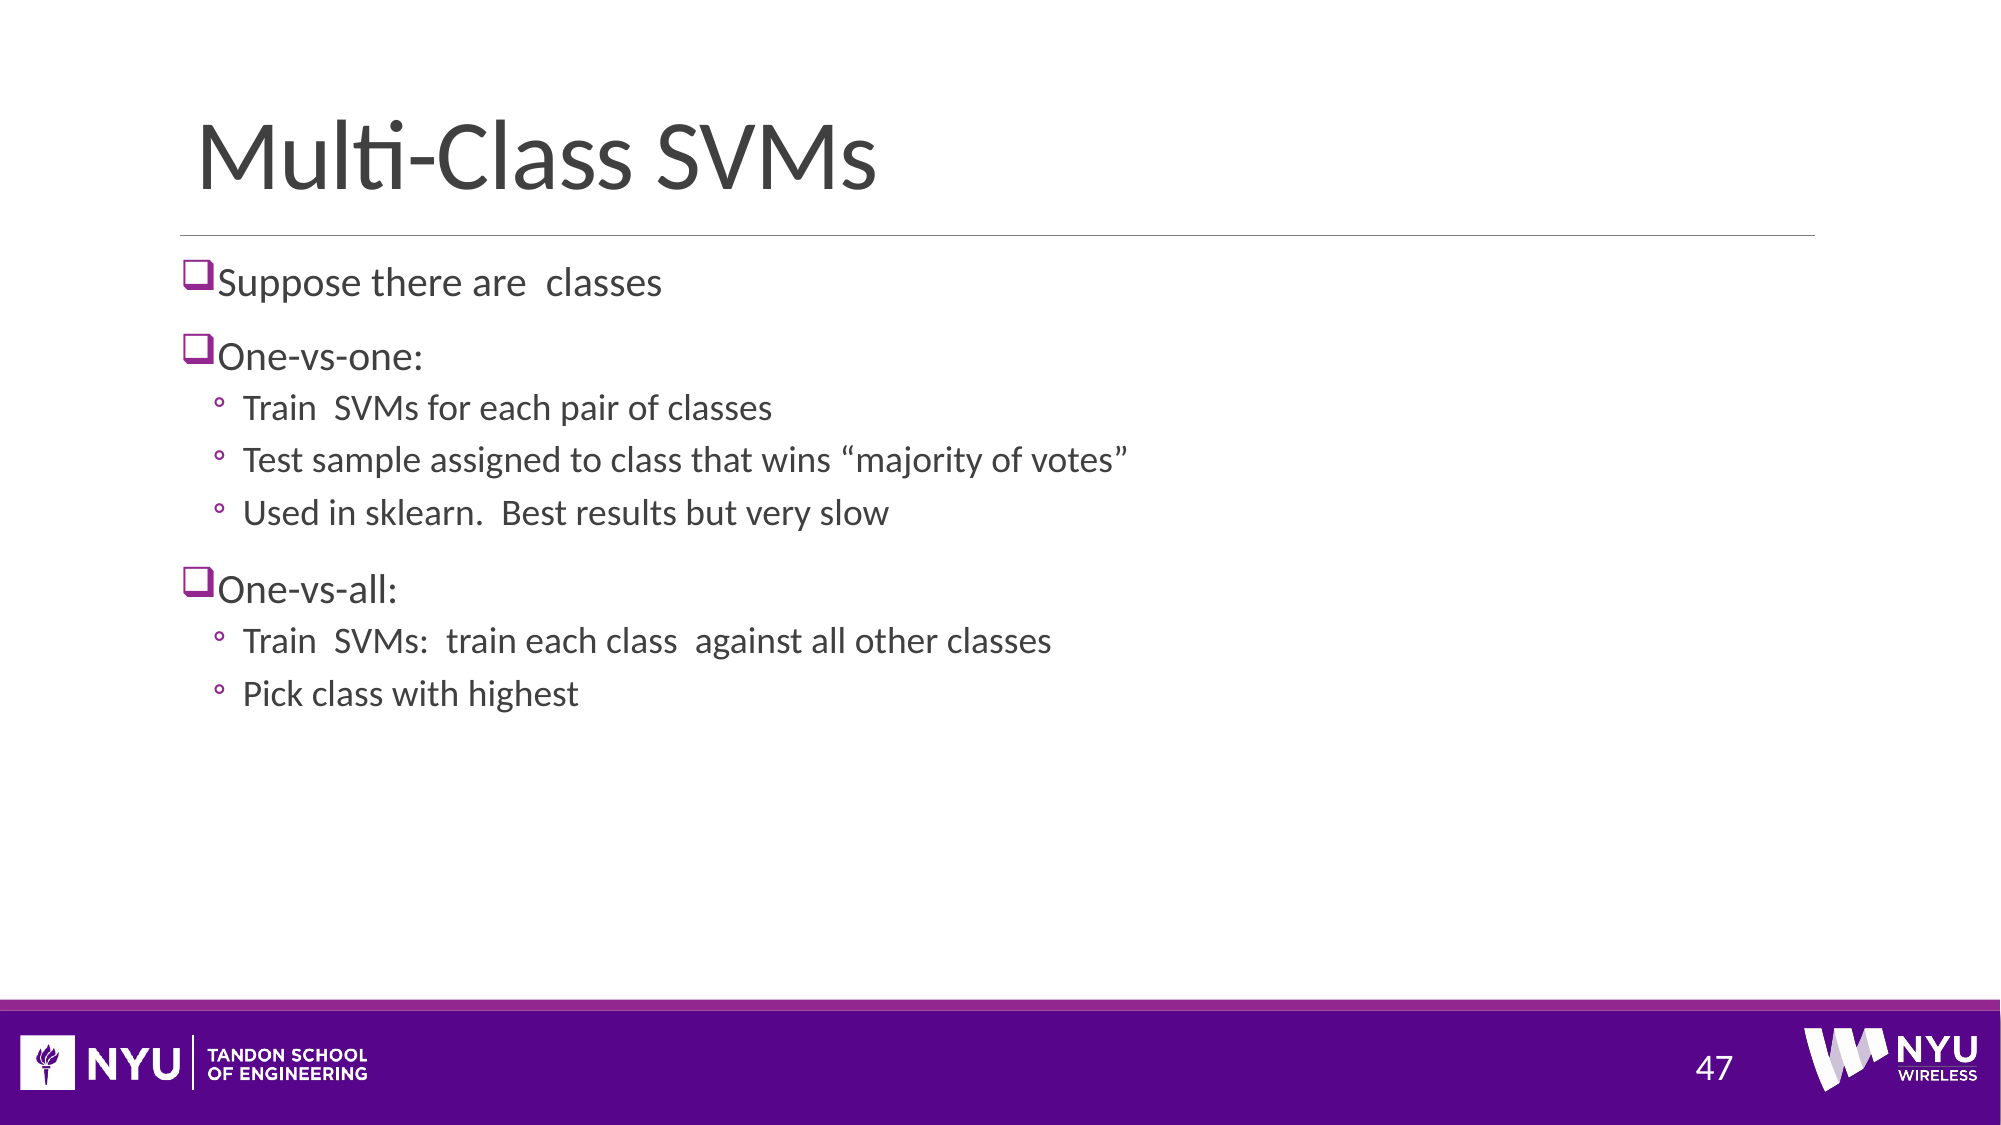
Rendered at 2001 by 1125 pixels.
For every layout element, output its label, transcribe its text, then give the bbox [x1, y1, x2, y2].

title Multi-Class SVMs [180, 47, 1830, 218]
slide_number 47 [1533, 1035, 1749, 1096]
